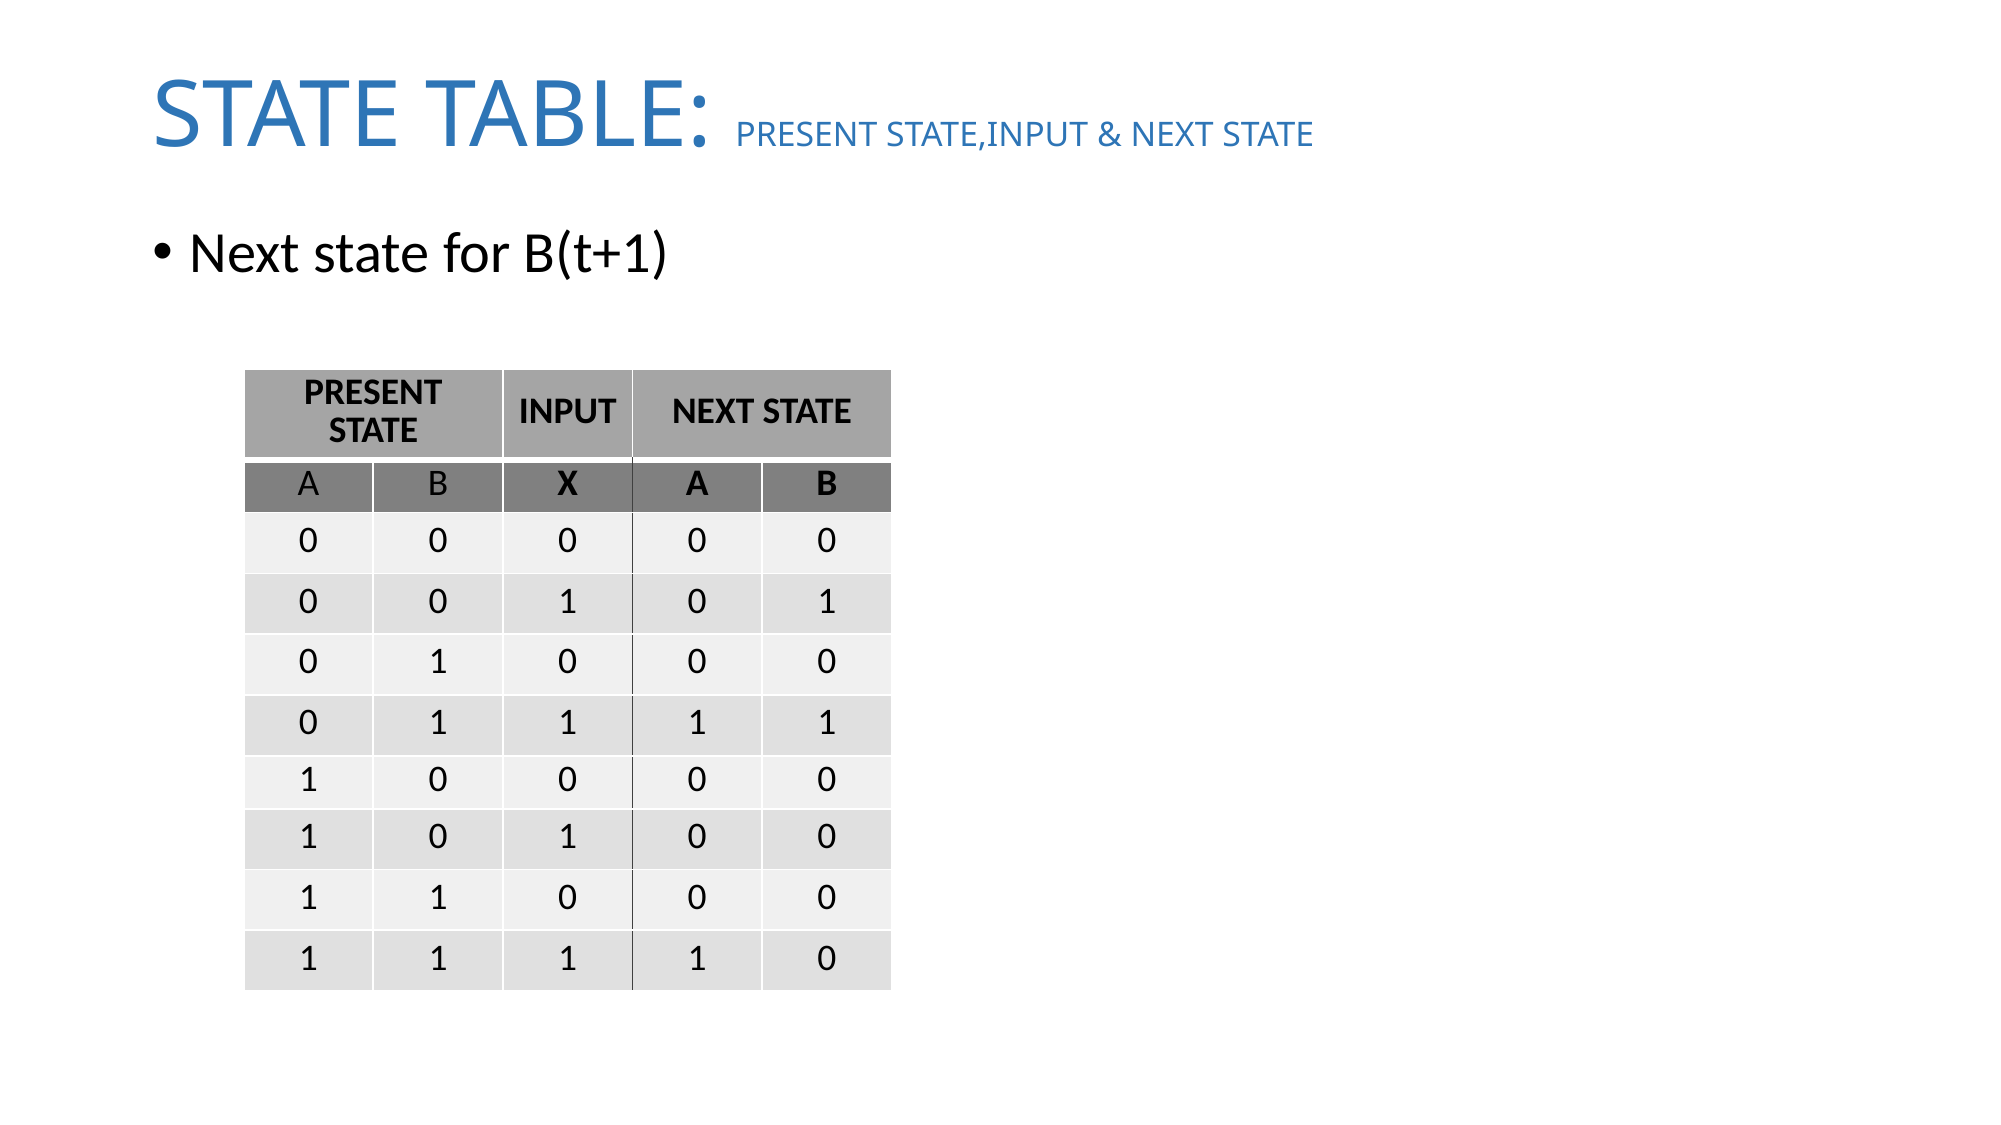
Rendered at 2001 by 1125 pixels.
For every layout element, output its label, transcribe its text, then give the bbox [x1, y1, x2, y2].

table_cell 1 [763, 696, 891, 755]
table_cell 0 [633, 757, 761, 808]
table_cell 0 [763, 635, 891, 694]
table_cell 1 [763, 574, 891, 633]
list Next state for B(t+1) [137, 214, 1863, 1014]
table_cell 0 [245, 635, 372, 694]
table_cell 0 [504, 513, 632, 573]
table_cell 0 [633, 870, 761, 929]
table_header NEXT STATE [633, 370, 891, 457]
table_cell 0 [633, 635, 761, 694]
table_cell 1 [245, 931, 372, 990]
title STATE TABLE: PRESENT STATE,INPUT & NEXT STATE [137, 59, 1863, 214]
table_cell 1 [245, 870, 372, 929]
table_cell 0 [763, 757, 891, 808]
table_cell 0 [374, 513, 502, 573]
table_cell 1 [633, 696, 761, 755]
table_cell 0 [633, 574, 761, 633]
table_cell 1 [245, 757, 372, 808]
table_cell 1 [374, 635, 502, 694]
table_cell 0 [763, 810, 891, 869]
table_cell 1 [504, 574, 632, 633]
table_cell 1 [374, 696, 502, 755]
table_cell 0 [374, 574, 502, 633]
table_cell 0 [633, 513, 761, 573]
table_cell 0 [504, 635, 632, 694]
table_cell B [374, 463, 502, 512]
table_cell A [633, 463, 761, 512]
table_header INPUT [504, 370, 632, 457]
table_cell 1 [633, 931, 761, 990]
table_cell 1 [504, 810, 632, 869]
table_cell 0 [245, 696, 372, 755]
table_cell 0 [245, 574, 372, 633]
table_cell 1 [504, 931, 632, 990]
table_cell 1 [245, 810, 372, 869]
table_cell X [504, 463, 632, 512]
table_cell 0 [374, 810, 502, 869]
table_cell 0 [374, 757, 502, 808]
table_cell 0 [763, 931, 891, 990]
table_cell 0 [633, 810, 761, 869]
table_cell 0 [504, 870, 632, 929]
table_cell 1 [374, 931, 502, 990]
table_cell 1 [374, 870, 502, 929]
table_header PRESENT STATE [245, 370, 502, 457]
table_cell 0 [763, 513, 891, 573]
table_cell 0 [245, 513, 372, 573]
table_cell 1 [504, 696, 632, 755]
table_cell B [763, 463, 891, 512]
table_cell 0 [763, 870, 891, 929]
table_cell A [245, 463, 372, 512]
table_cell 0 [504, 757, 632, 808]
